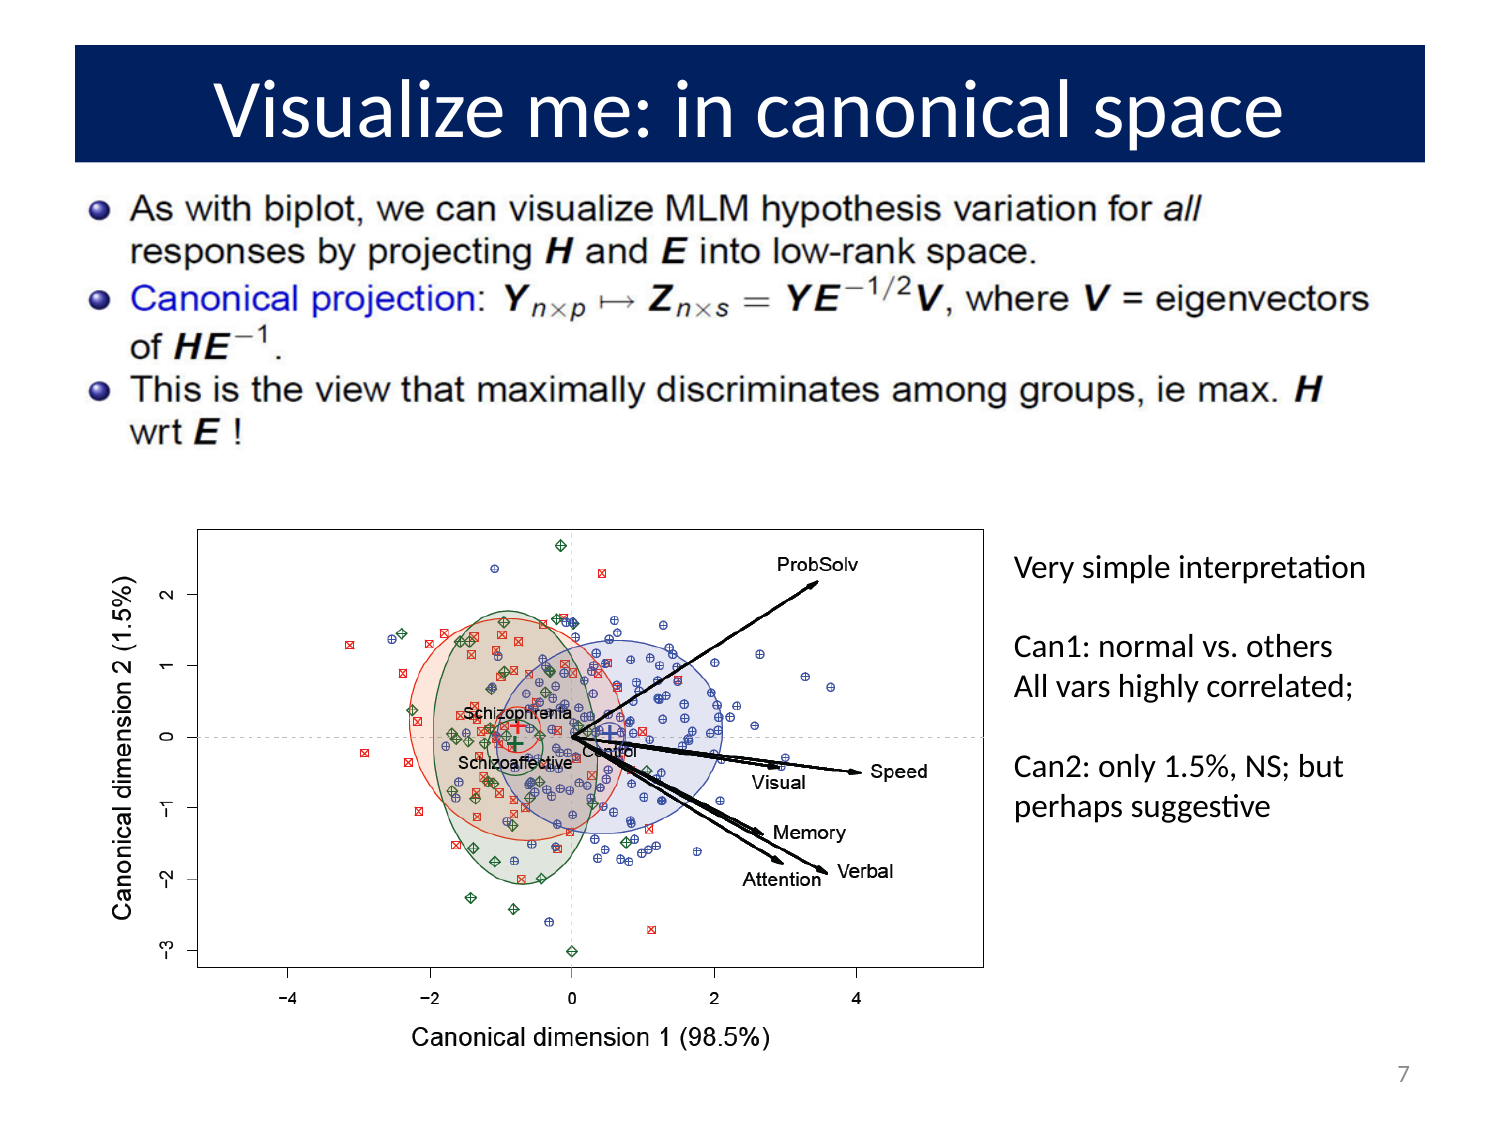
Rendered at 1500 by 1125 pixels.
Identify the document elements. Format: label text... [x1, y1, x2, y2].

text_box Very simple interpretation Can1: normal vs. others All vars highly correlated; Can2: only 1.5%, NS; but perhaps suggestive [1004, 537, 1438, 832]
title Visualize me: in canonical space [75, 45, 1425, 163]
picture [80, 187, 1388, 451]
slide_number 7 [1074, 1042, 1425, 1103]
picture [112, 508, 1000, 1066]
